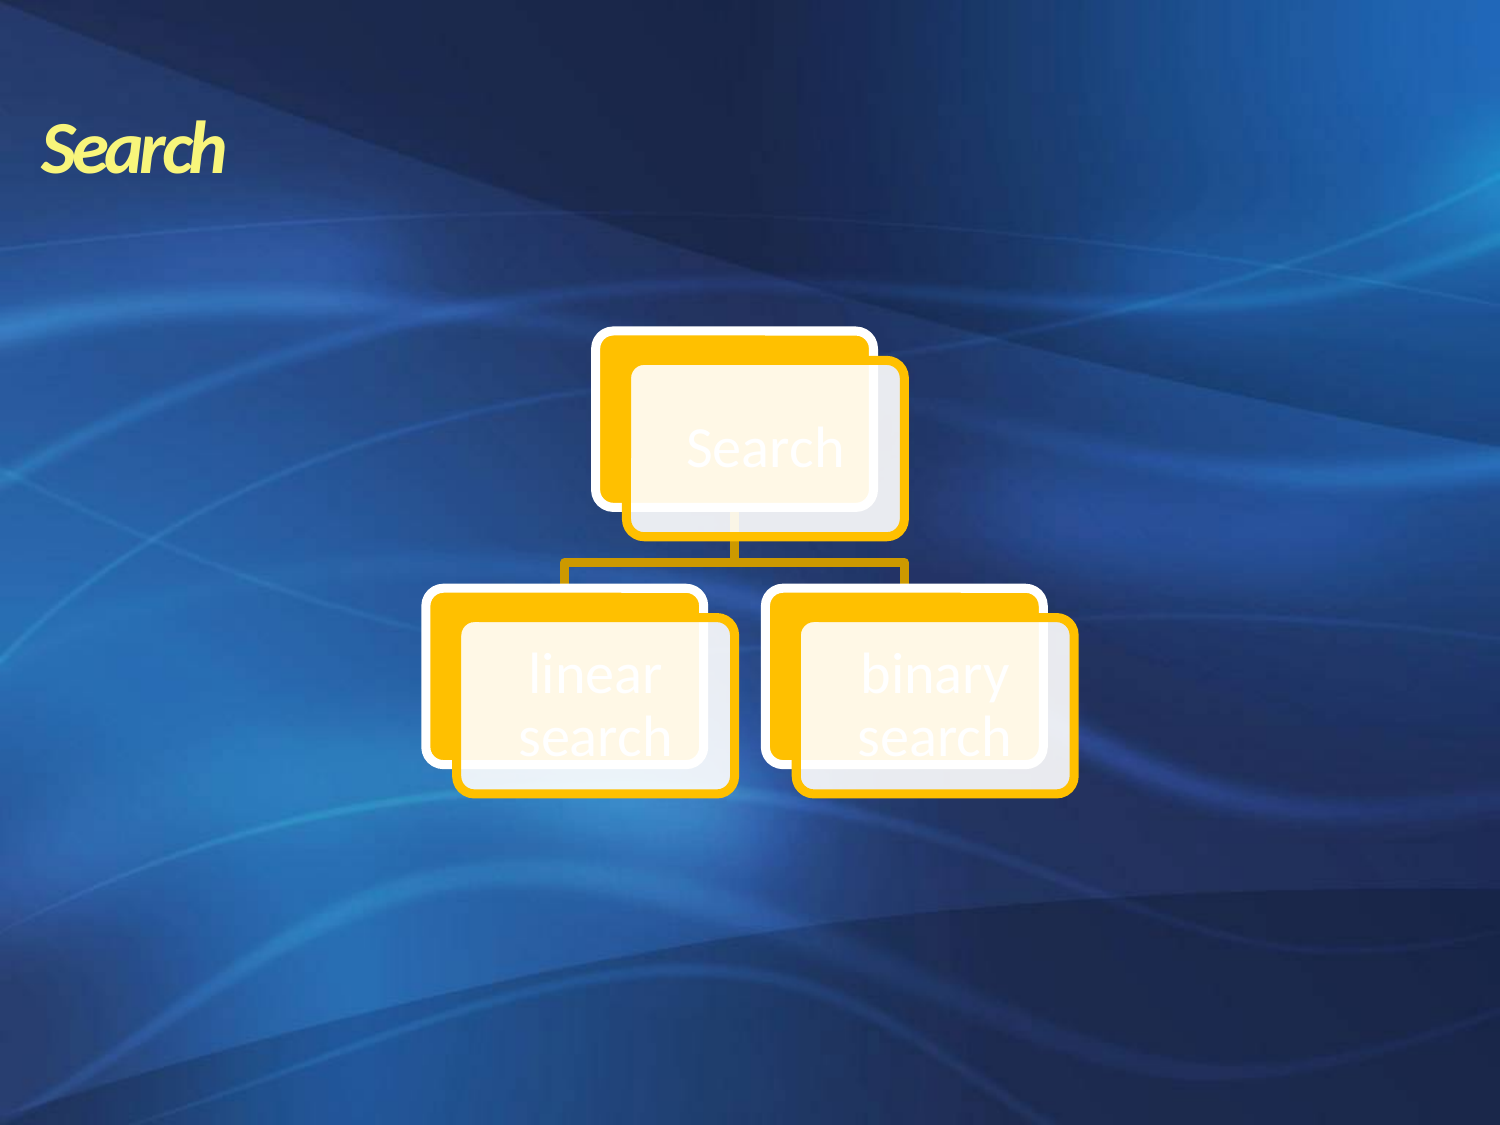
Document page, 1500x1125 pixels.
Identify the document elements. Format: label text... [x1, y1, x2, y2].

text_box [340, 330, 1160, 795]
picture [0, 0, 1500, 1125]
list Search [41, 90, 1459, 209]
